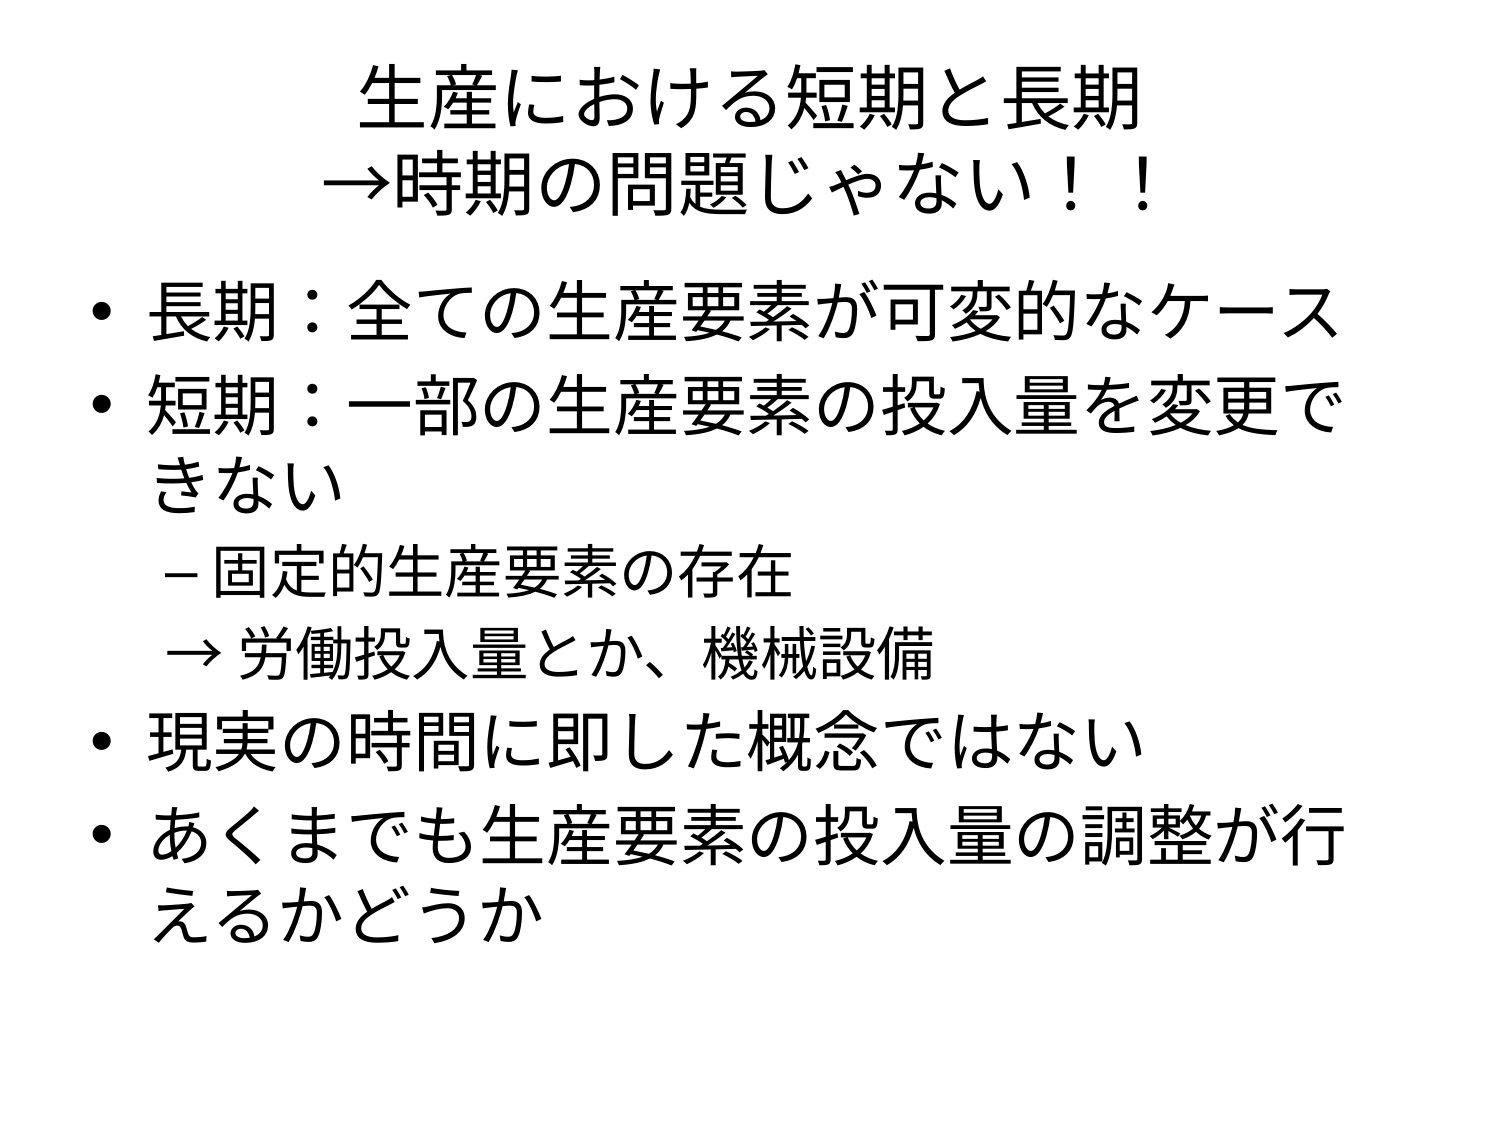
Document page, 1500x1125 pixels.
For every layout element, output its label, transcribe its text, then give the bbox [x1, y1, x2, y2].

title 生産における短期と長期 →時期の問題じゃない！！ [75, 45, 1425, 233]
list 長期：全ての生産要素が可変的なケース 短期：一部の生産要素の投入量を変更できない 固定的生産要素の存在 →労働投入量とか、機械設備 現実の時間に即した概念ではない あくまでも生産要素の投入量の調整が行えるかどうか [75, 262, 1425, 1005]
